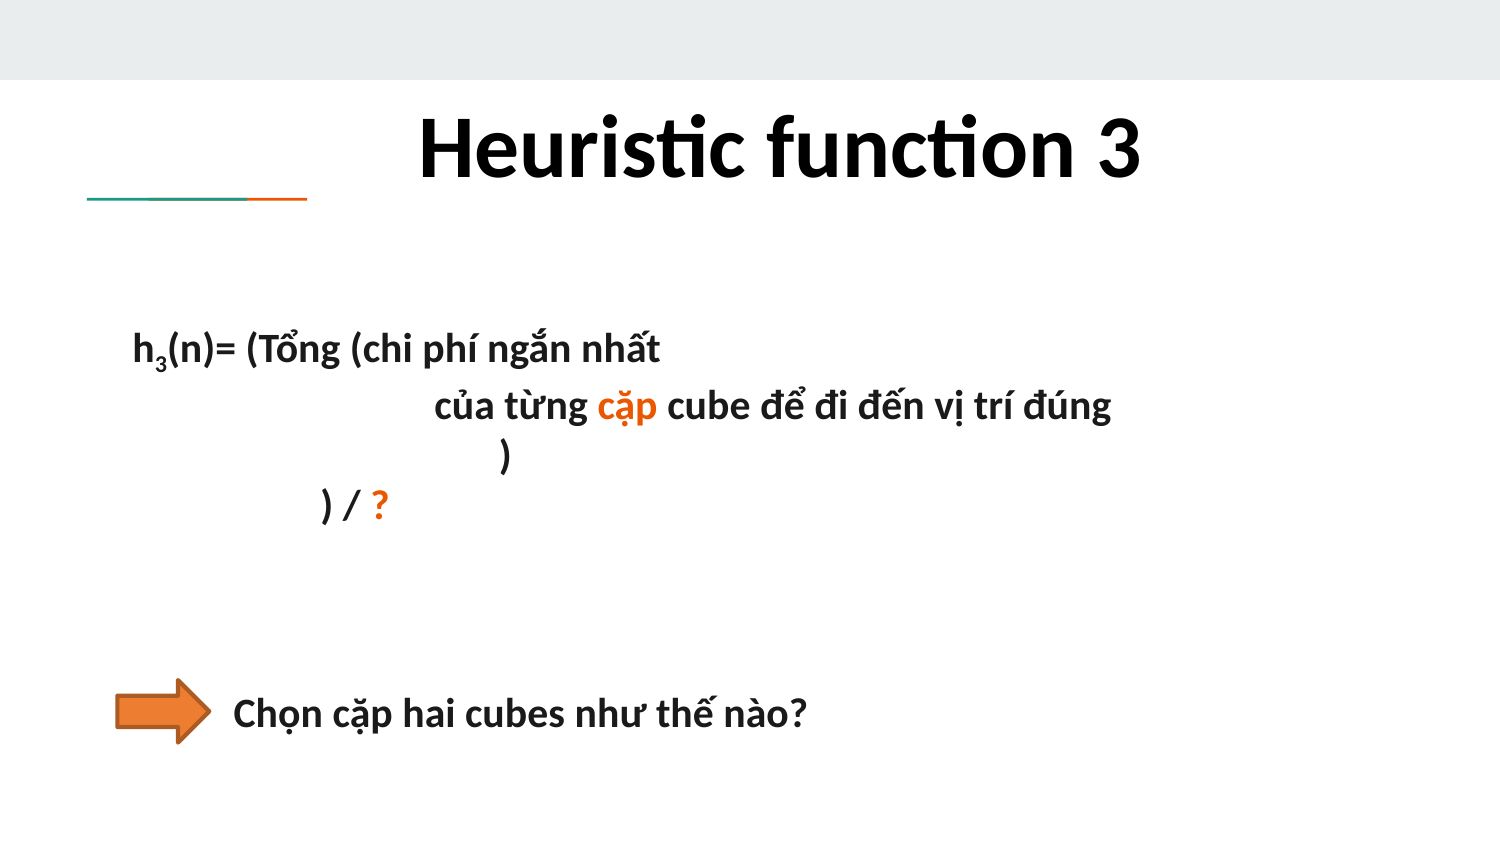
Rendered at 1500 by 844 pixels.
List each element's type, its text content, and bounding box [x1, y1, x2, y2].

text_box [117, 680, 210, 743]
text_box Chọn cặp hai cubes như thế nào? [218, 678, 1203, 744]
text_box h3(n)= (Tổng (chi phí ngắn nhất của từng cặp cube để đi đến vị trí đúng ) ) / ? [117, 313, 1494, 536]
text_box Heuristic function 3 [343, 79, 1217, 203]
